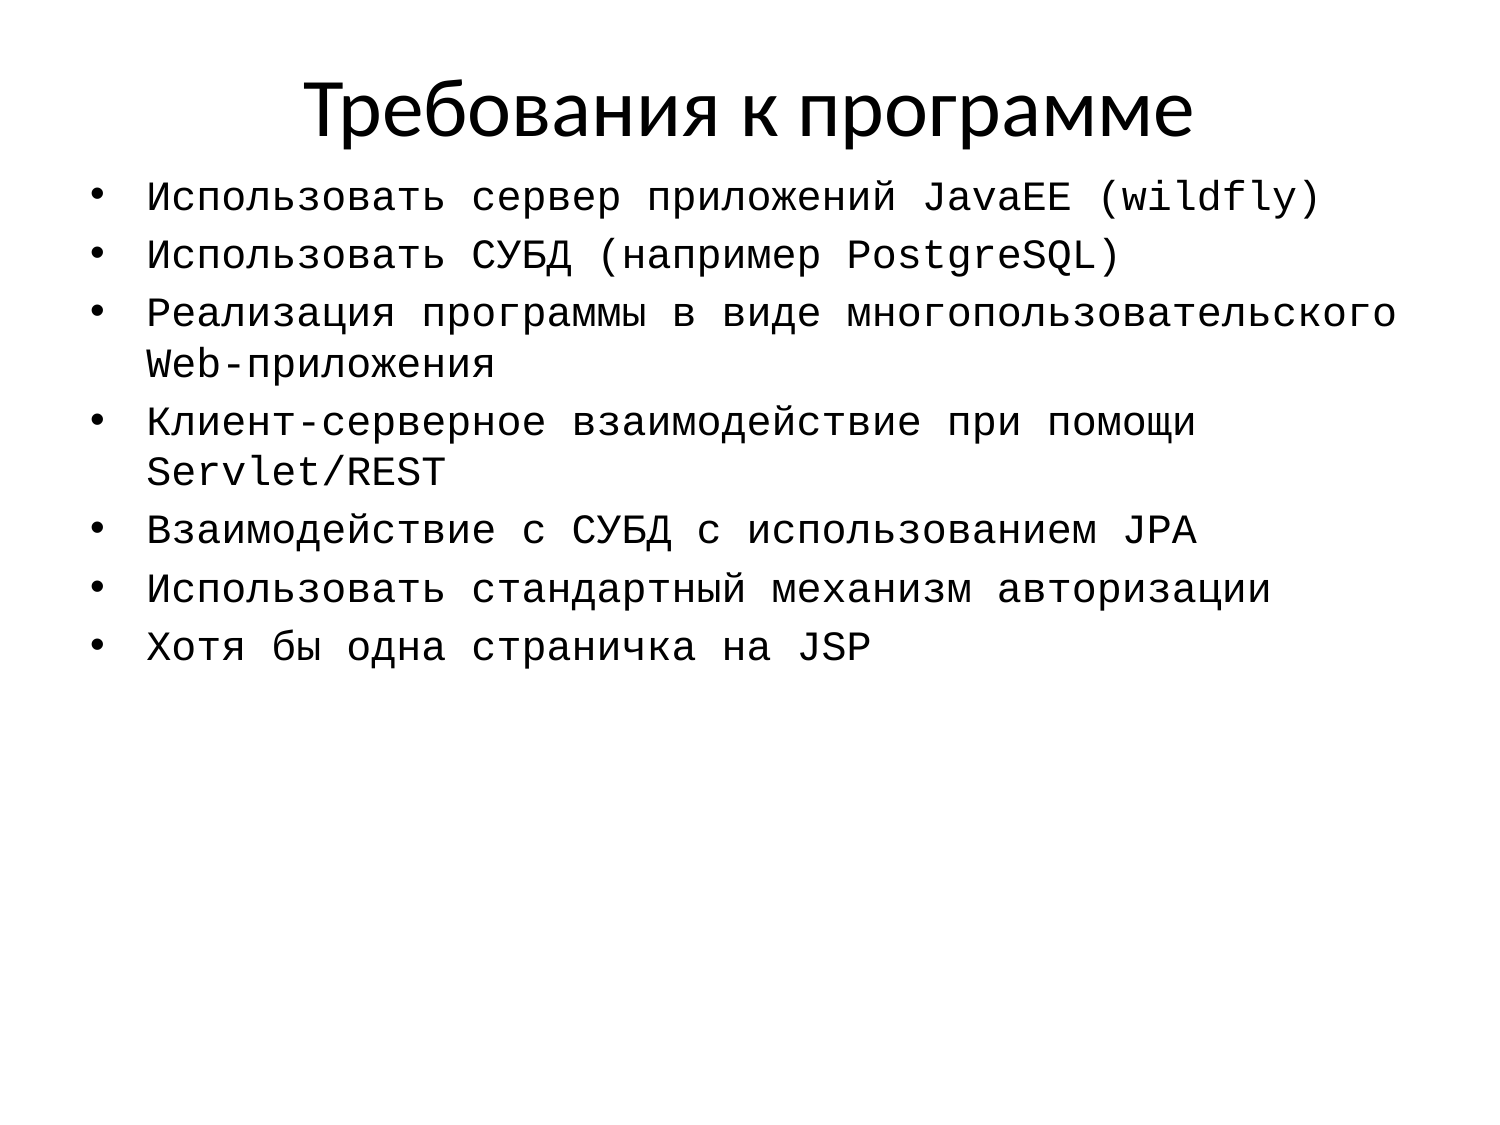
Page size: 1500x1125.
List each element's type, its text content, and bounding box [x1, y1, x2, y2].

list Использовать сервер приложений JavaEE (wildfly) Использовать СУБД (например PostgreSQL) Реализация программы в виде многопользовательского Web-приложения Клиент-серверное взаимодействие при помощи Servlet/REST Взаимодействие с СУБД с использованием JPA Использовать стандартный механизм авторизации Хотя бы одна страничка на JSP [75, 160, 1425, 1059]
title Требования к программе [75, 45, 1425, 160]
